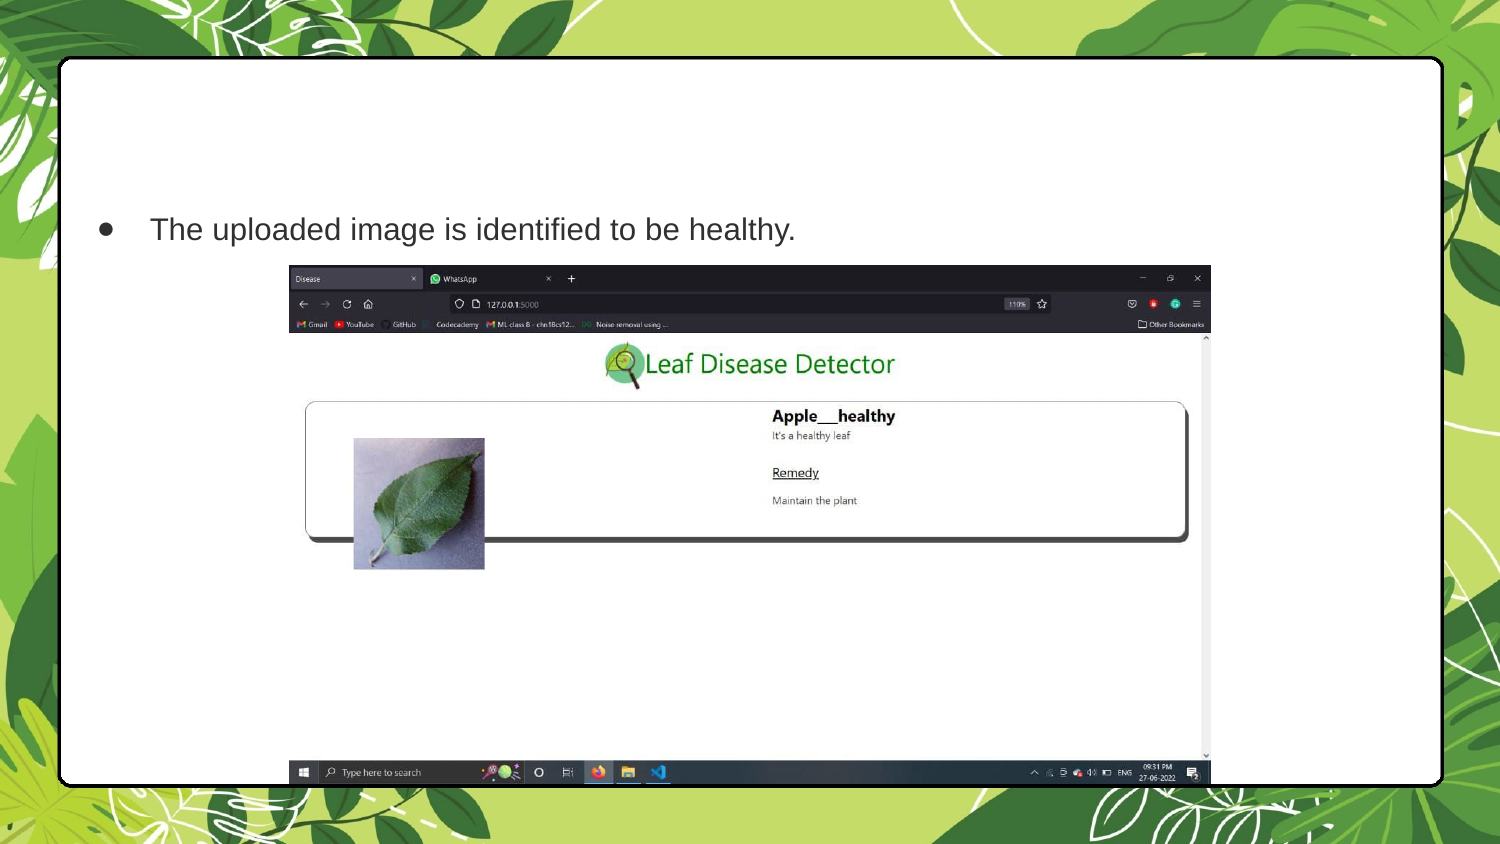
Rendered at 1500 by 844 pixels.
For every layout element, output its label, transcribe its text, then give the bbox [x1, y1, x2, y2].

picture [0, 0, 1500, 844]
list The uploaded image is identified to be healthy. [59, 189, 1441, 784]
